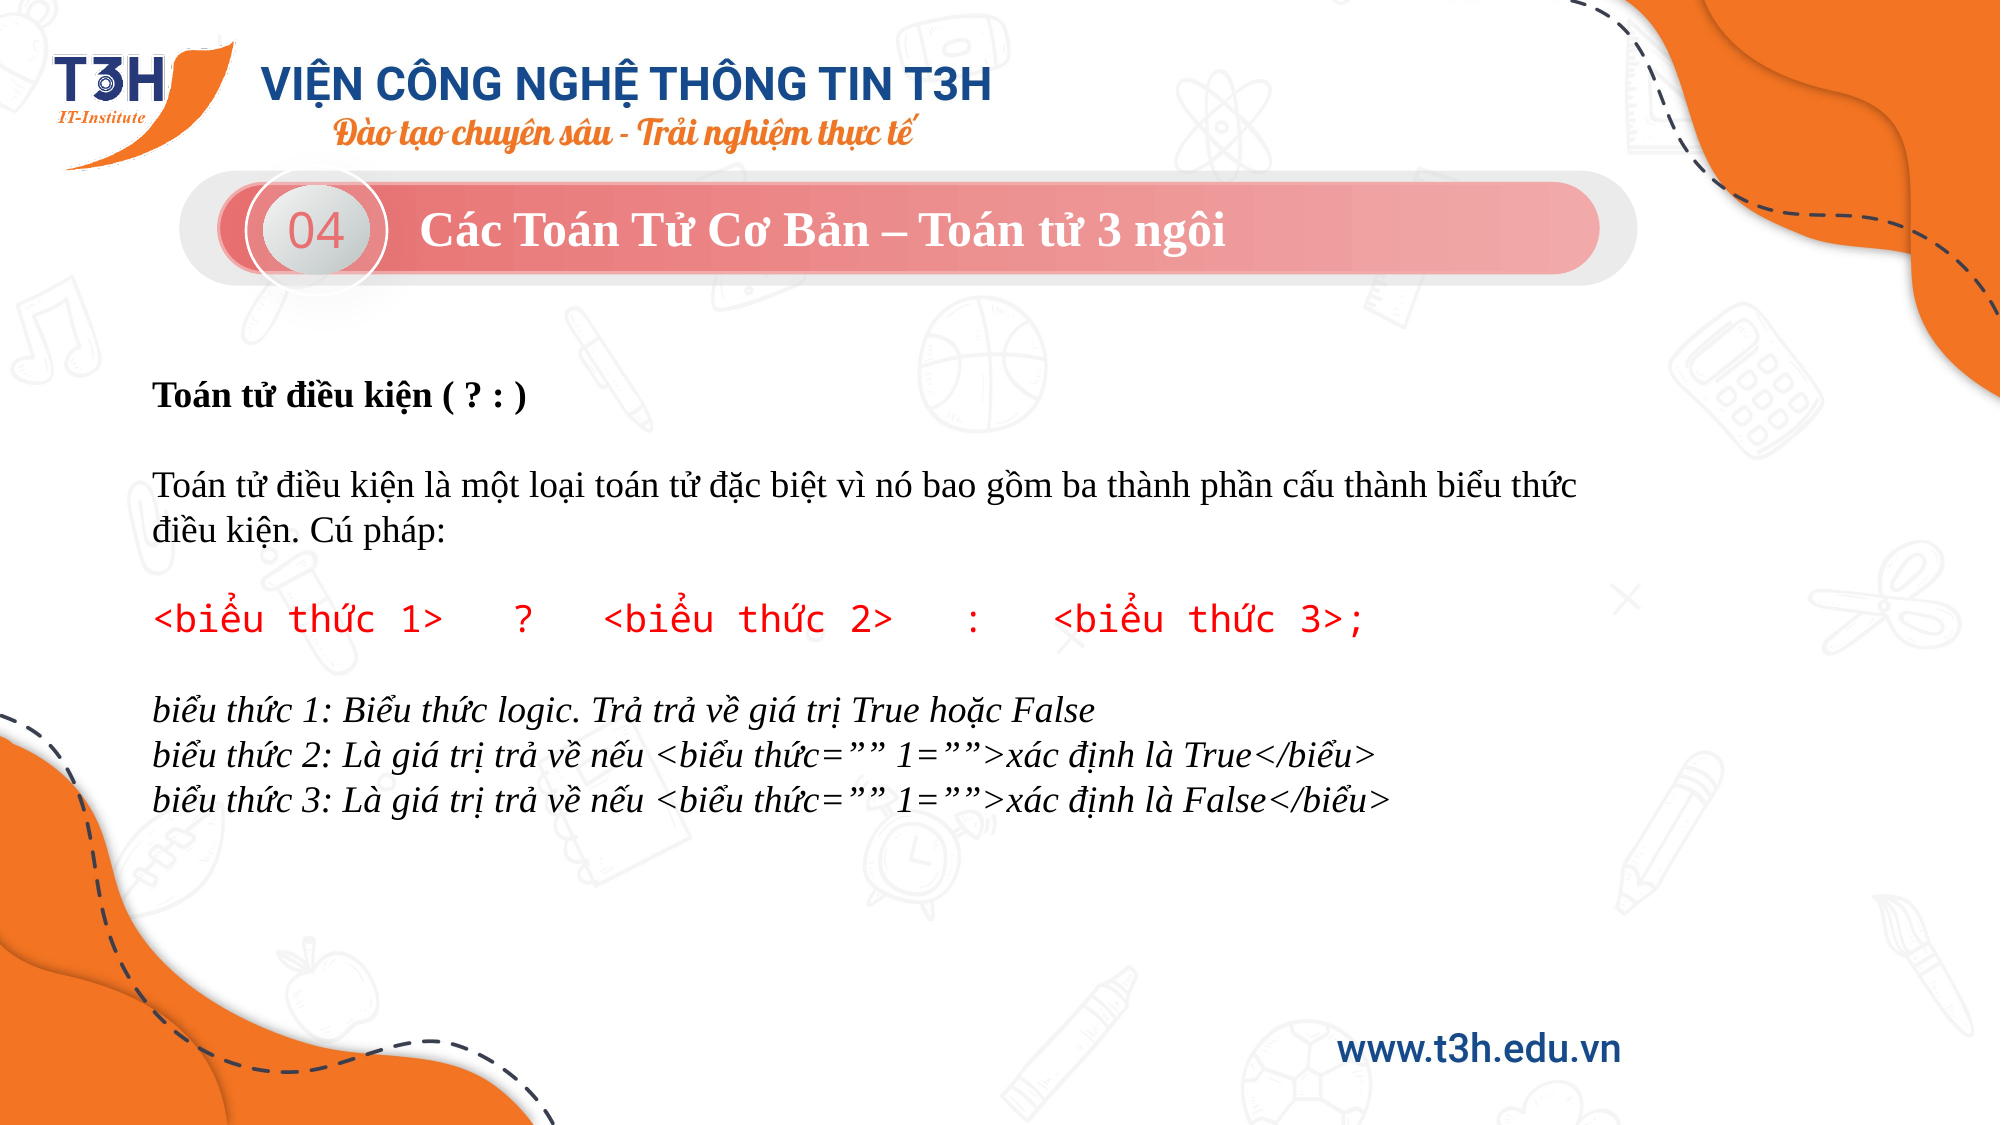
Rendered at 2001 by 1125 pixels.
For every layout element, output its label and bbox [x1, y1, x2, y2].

text_box [388, 170, 1638, 286]
text_box [245, 165, 388, 296]
picture [0, 0, 2000, 1125]
text_box [179, 170, 245, 286]
